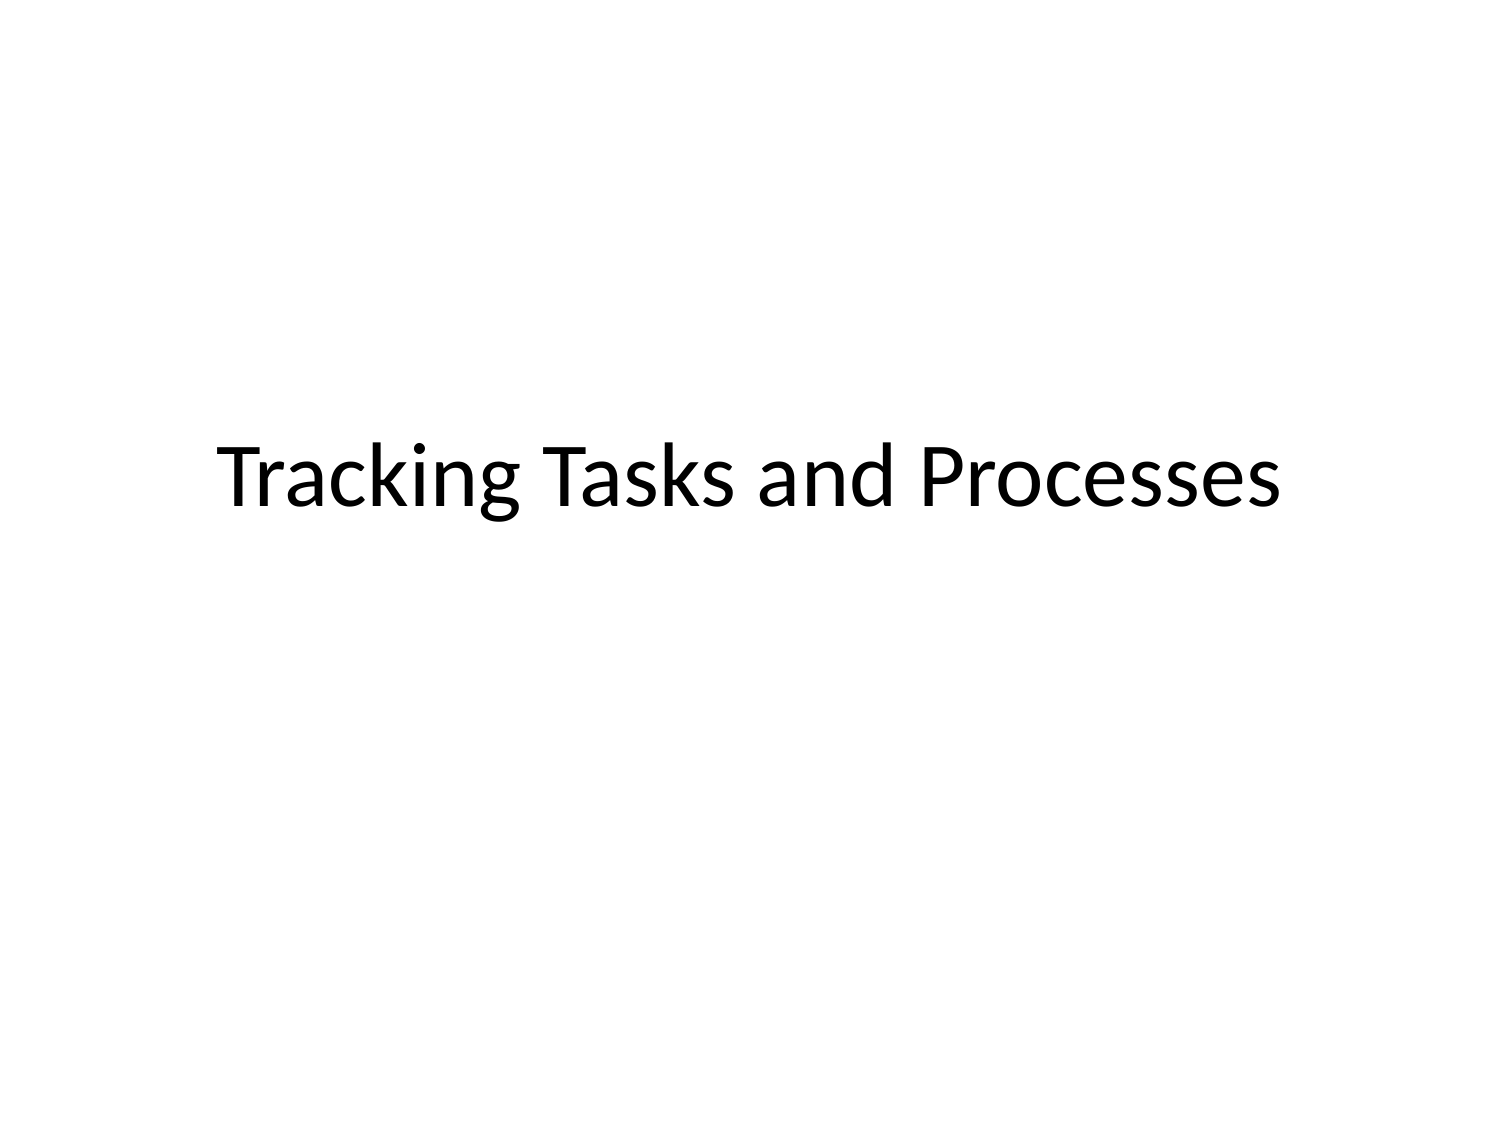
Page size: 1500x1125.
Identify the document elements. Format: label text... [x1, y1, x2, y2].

title Tracking Tasks and Processes [112, 349, 1388, 591]
